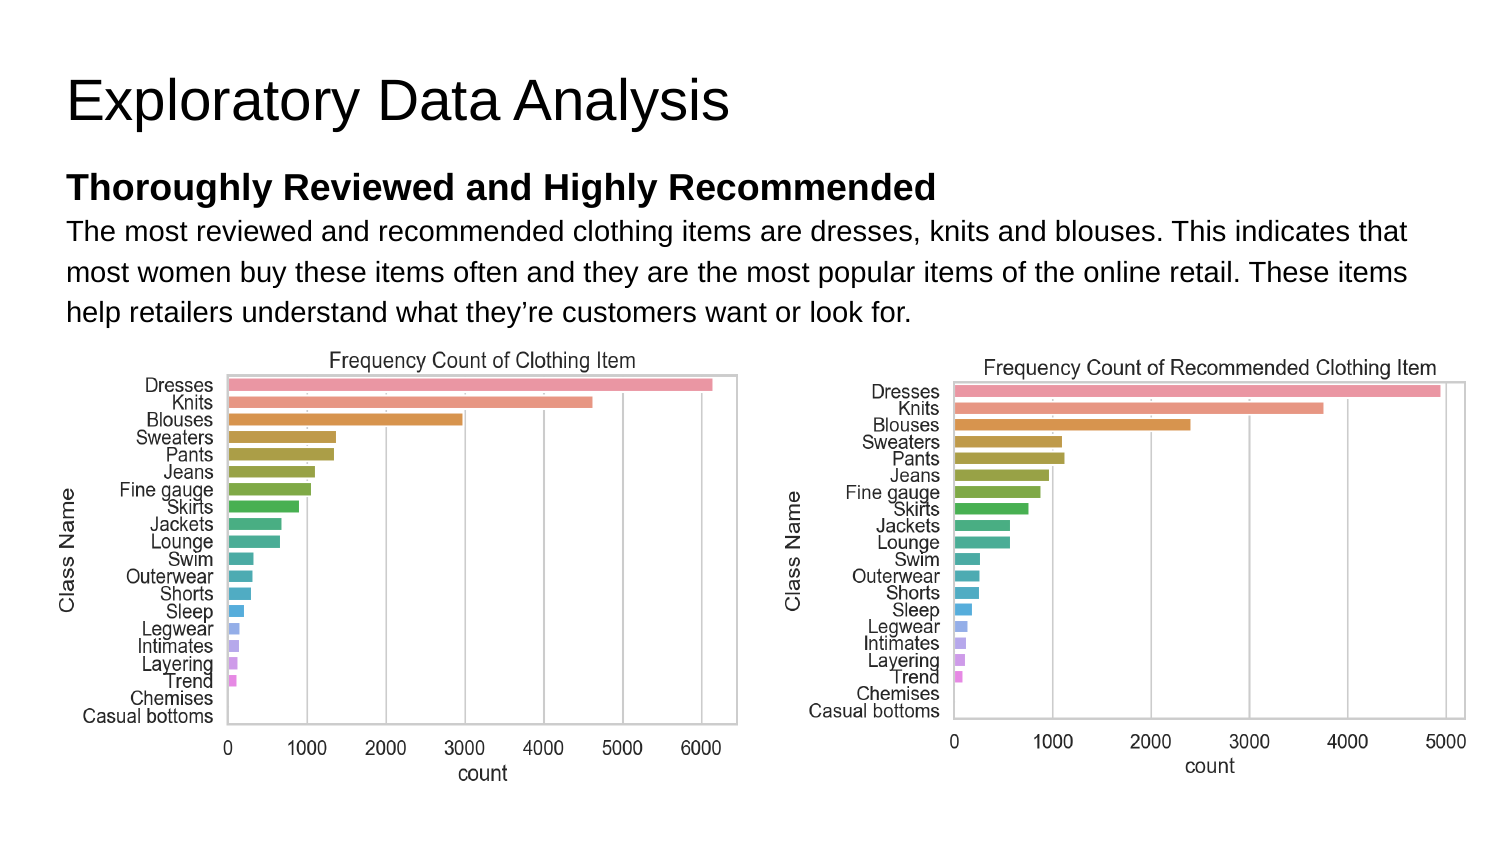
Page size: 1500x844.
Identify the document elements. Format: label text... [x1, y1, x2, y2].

picture [50, 341, 751, 794]
picture [776, 349, 1478, 786]
list Thoroughly Reviewed and Highly Recommended The most reviewed and recommended clothing items are dresses, knits and blouses. This indicates that most women buy these items often and they are the most popular items of the online retail. These items help retailers understand what they’re customers want or look for. [51, 140, 1449, 374]
title Exploratory Data Analysis [51, 46, 1449, 140]
